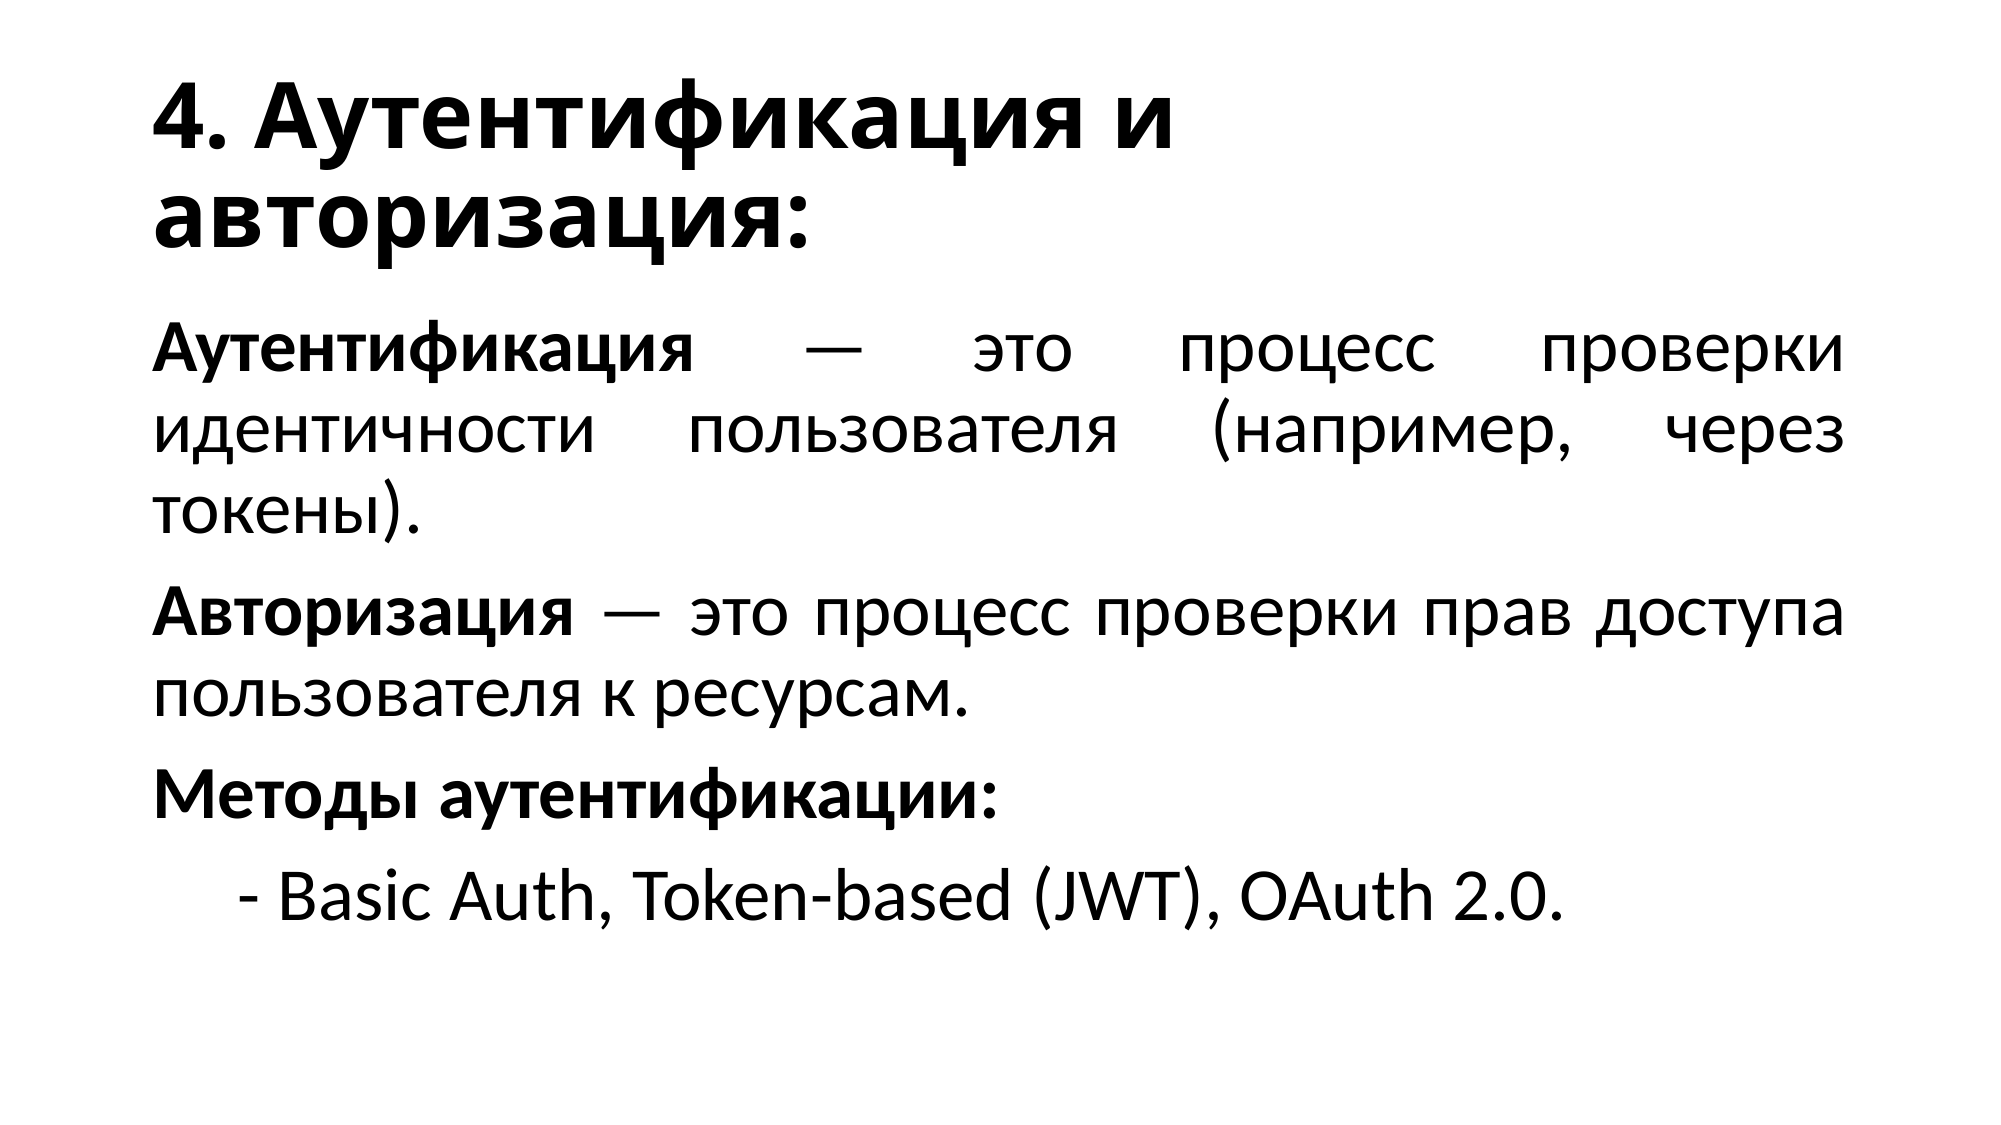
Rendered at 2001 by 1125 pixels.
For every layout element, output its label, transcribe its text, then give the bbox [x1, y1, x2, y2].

title 4. Аутентификация и авторизация: [137, 59, 1863, 278]
list Аутентификация — это процесс проверки идентичности пользователя (например, через токены). Авторизация — это процесс проверки прав доступа пользователя к ресурсам. Методы аутентификации: - Basic Auth, Token-based (JWT), OAuth 2.0. [137, 299, 1863, 1014]
